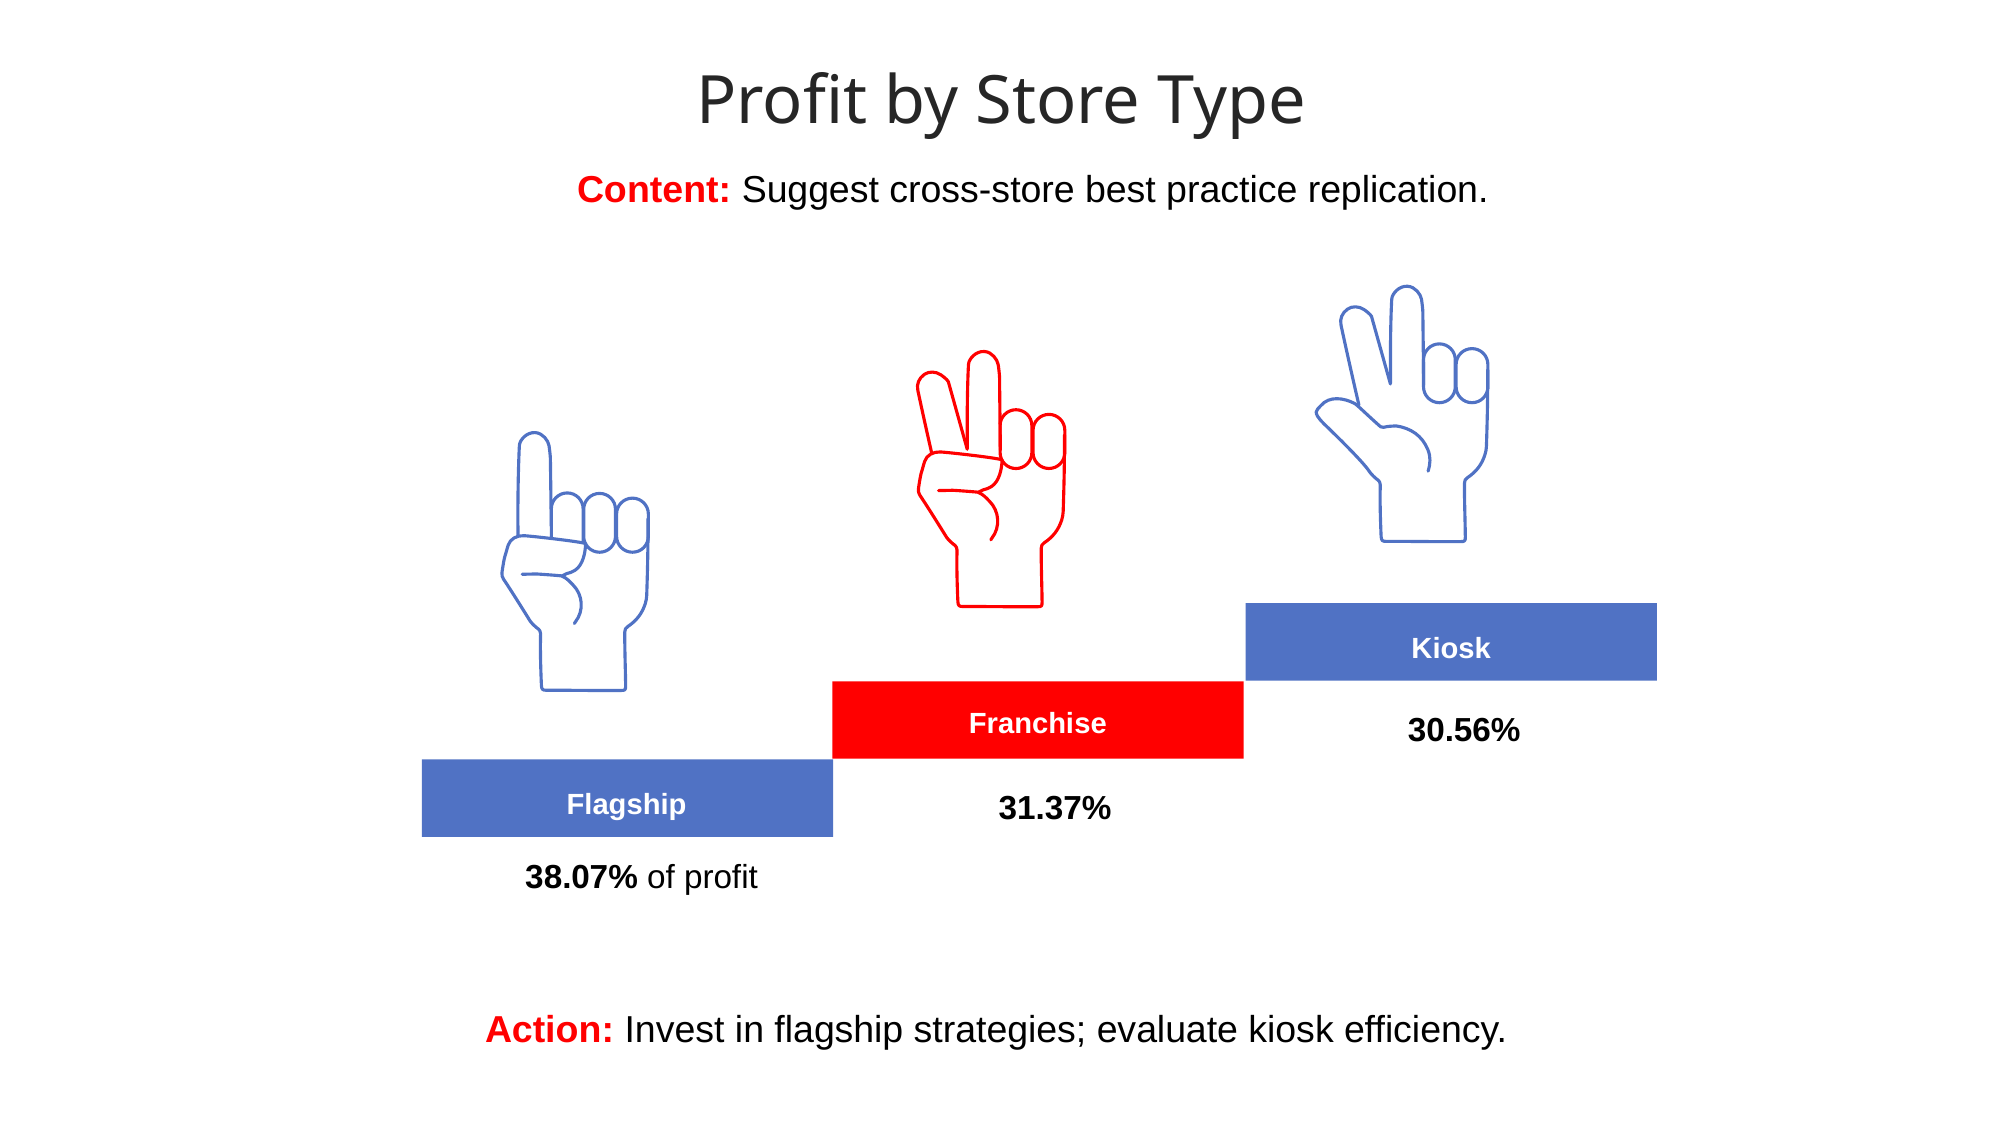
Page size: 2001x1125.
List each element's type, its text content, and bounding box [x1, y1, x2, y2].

text_box Kiosk [1282, 621, 1620, 672]
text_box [1315, 285, 1529, 543]
text_box [1245, 602, 1658, 682]
list Profit by Store Type [370, 43, 1633, 162]
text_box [473, 425, 649, 692]
text_box [831, 680, 1245, 760]
text_box Flagship [515, 777, 738, 828]
text_box Content: Suggest cross-store best practice replication. [562, 157, 1563, 217]
text_box 38.07% of profit [468, 848, 830, 903]
text_box 30.56% [1261, 700, 1682, 756]
text_box Action: Invest in flagship strategies; evaluate kiosk efficiency. [470, 997, 1530, 1058]
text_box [916, 349, 1066, 608]
text_box Franchise [927, 696, 1149, 747]
text_box [421, 758, 834, 838]
text_box 31.37% [851, 778, 1273, 834]
